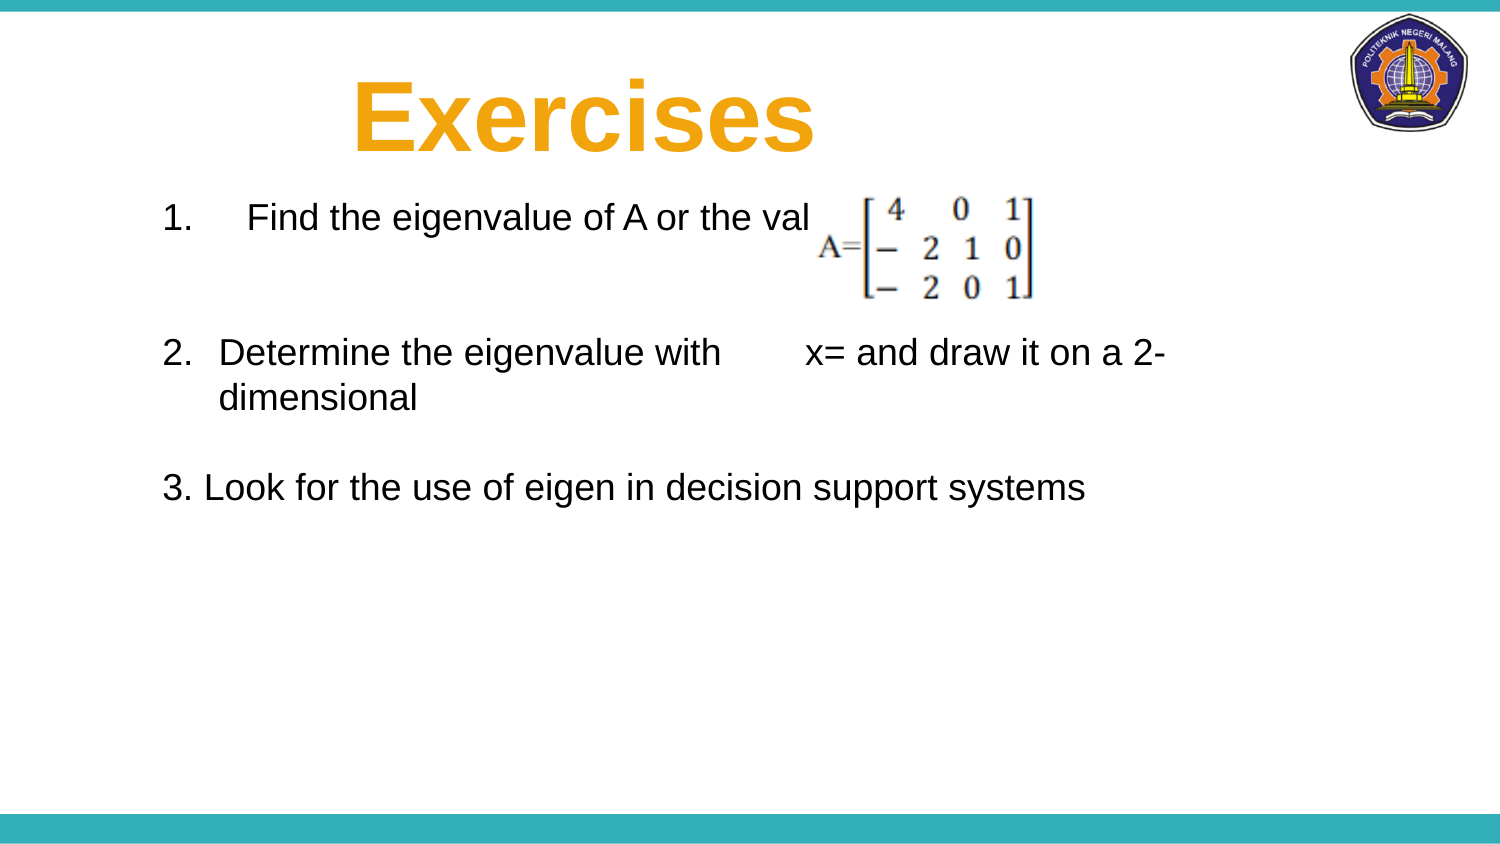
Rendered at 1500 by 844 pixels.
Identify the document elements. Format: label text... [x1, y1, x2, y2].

text_box Exercises [336, 43, 1270, 179]
picture [1350, 13, 1468, 132]
picture [808, 187, 1040, 309]
